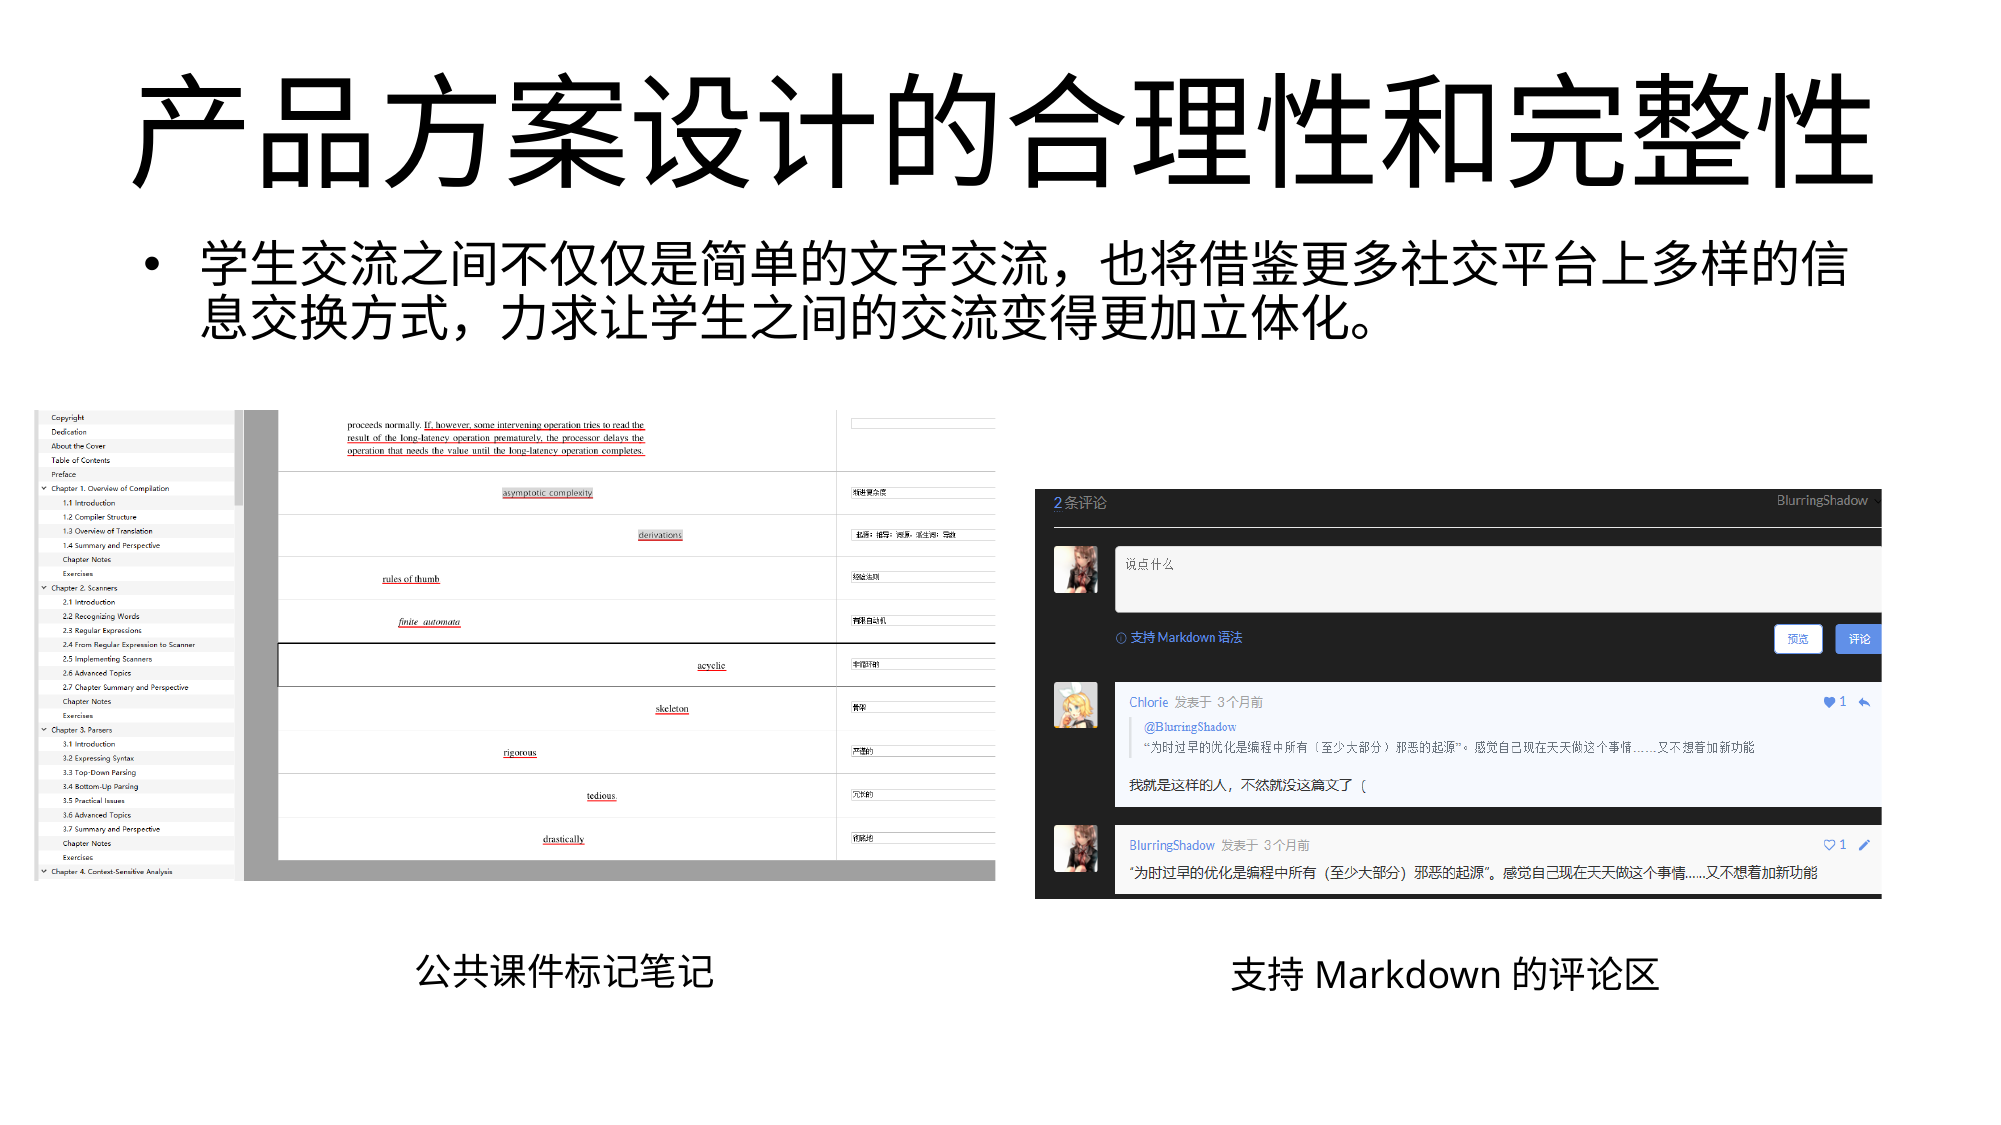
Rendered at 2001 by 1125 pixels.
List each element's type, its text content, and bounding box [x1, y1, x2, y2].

text_box 学生交流之间不仅仅是简单的文字交流，也将借鉴更多社交平台上多样的信息交换方式，力求让学生之间的交流变得更加立体化。 [128, 232, 1880, 411]
title 产品方案设计的合理性和完整性 [58, 35, 1950, 214]
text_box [34, 410, 996, 1002]
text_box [1035, 488, 1882, 1004]
